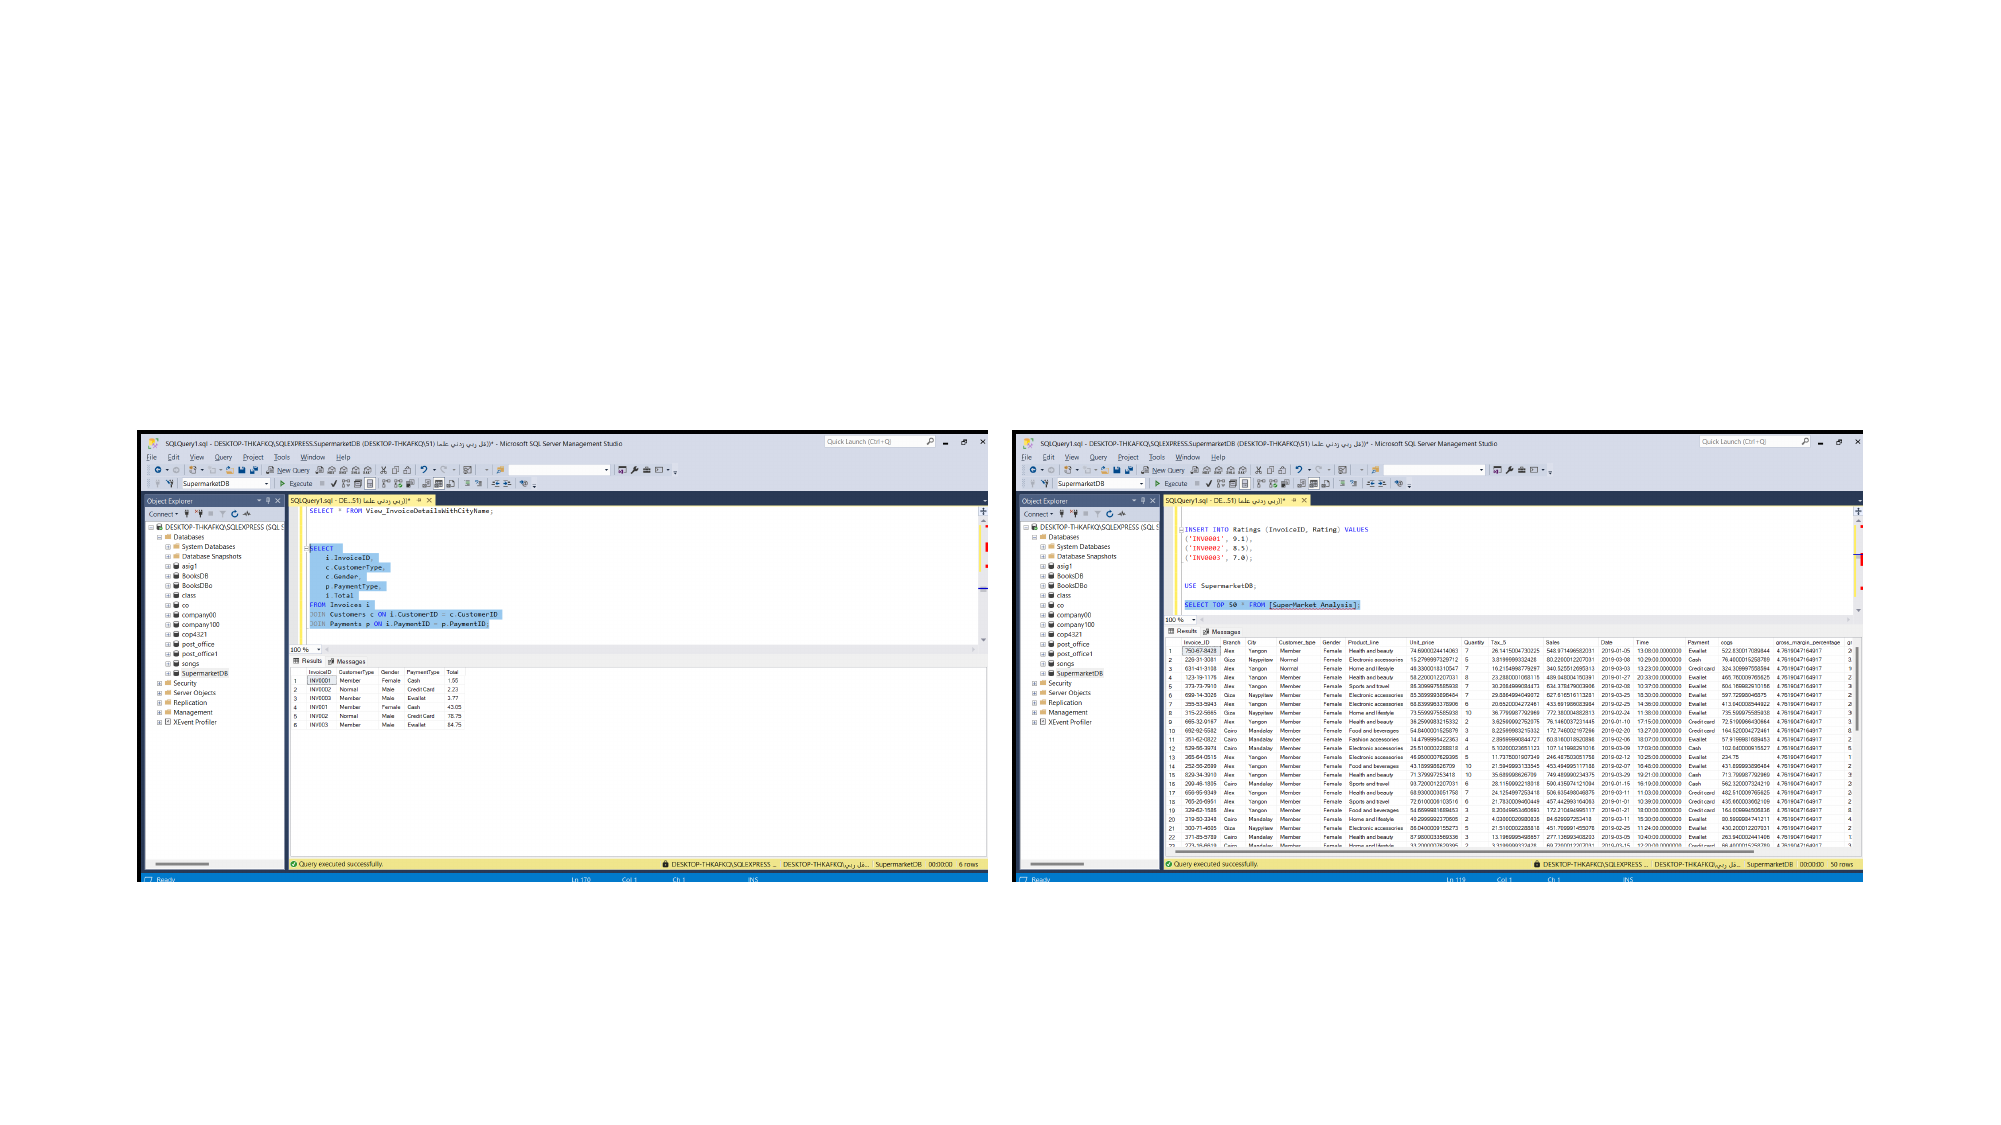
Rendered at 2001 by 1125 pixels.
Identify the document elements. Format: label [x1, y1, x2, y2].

list [136, 429, 988, 883]
list [1011, 429, 1863, 883]
